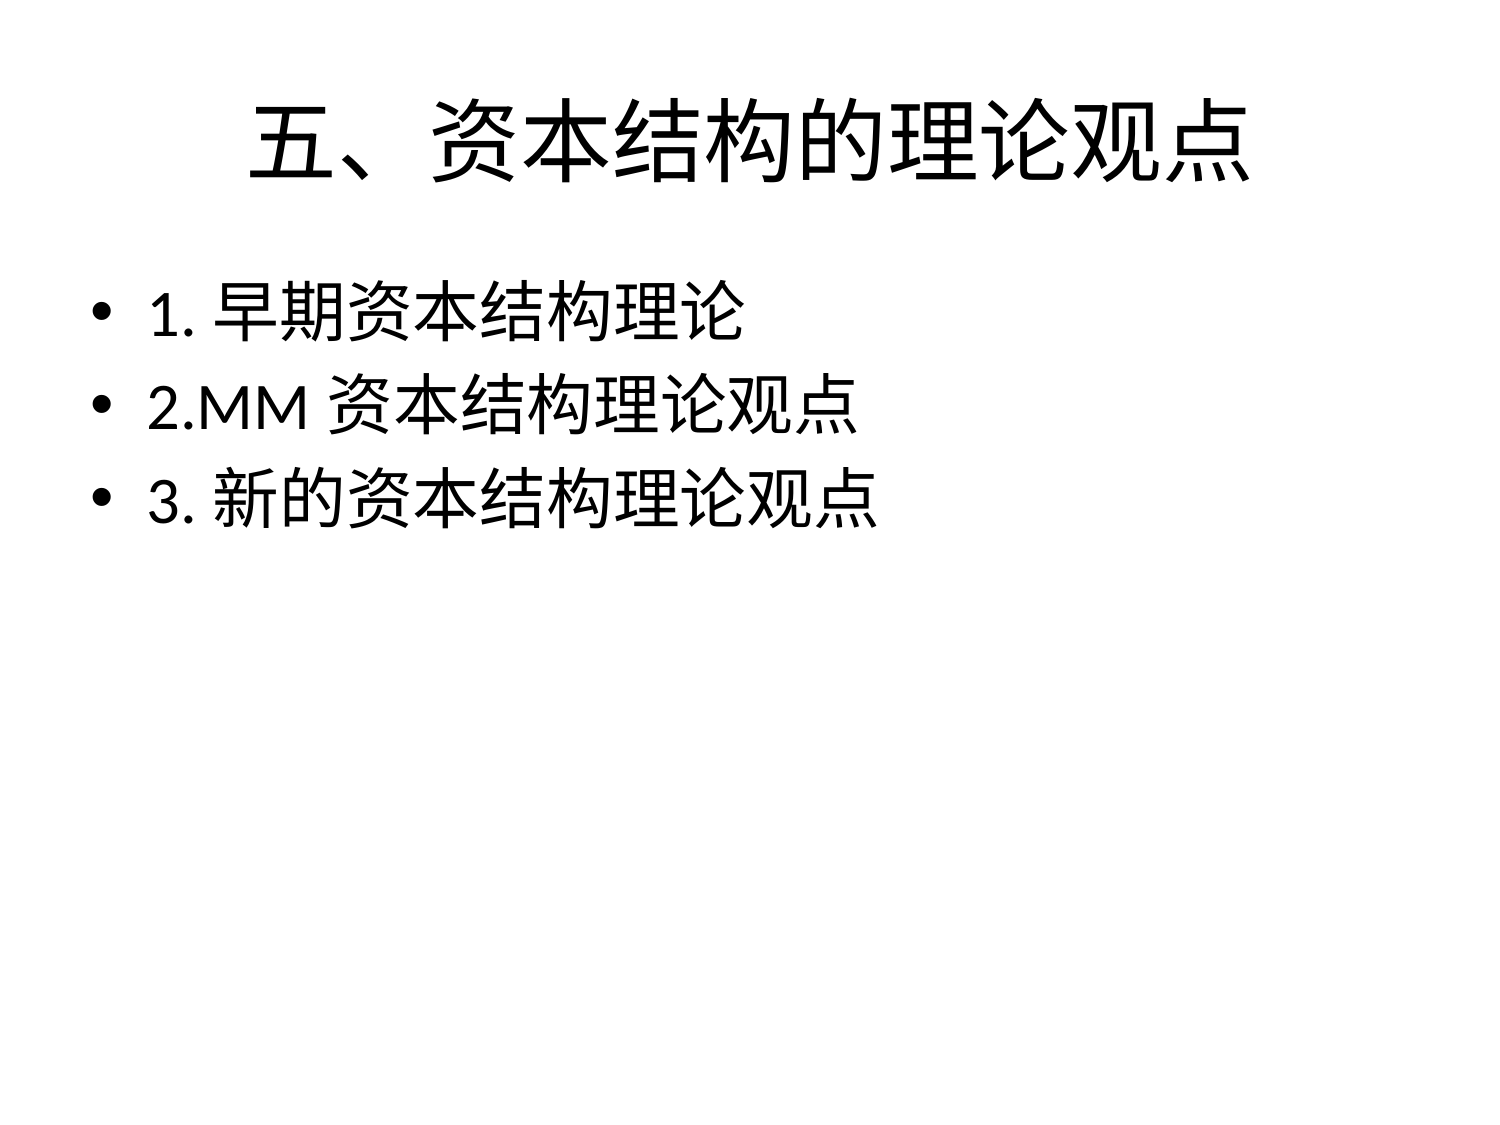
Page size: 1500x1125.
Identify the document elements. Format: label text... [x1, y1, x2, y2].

list 1.早期资本结构理论 2.MM资本结构理论观点 3.新的资本结构理论观点 [75, 262, 1425, 1005]
title 五、资本结构的理论观点 [75, 45, 1425, 233]
